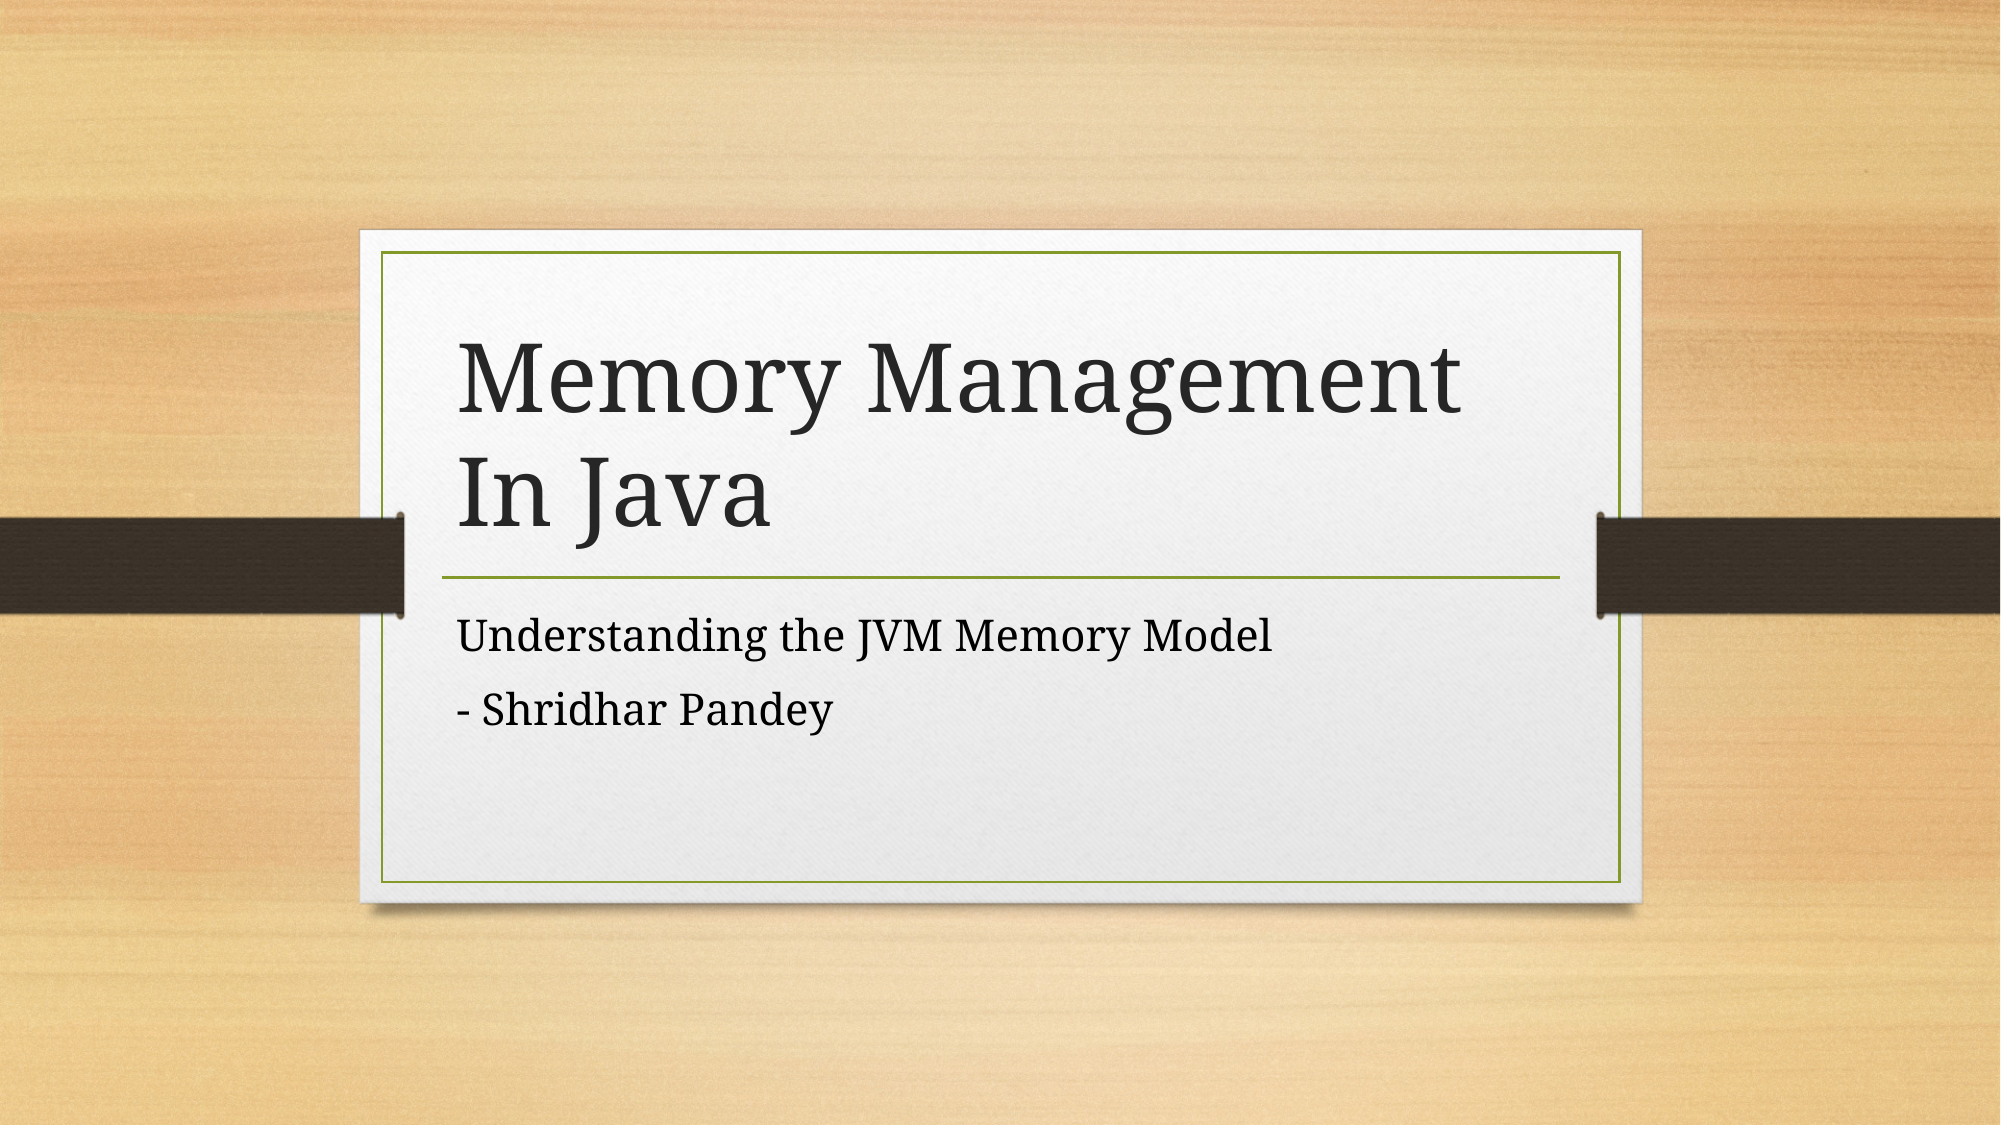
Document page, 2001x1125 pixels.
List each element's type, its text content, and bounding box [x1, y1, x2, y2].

picture [0, 0, 2001, 1125]
subtitle Understanding the JVM Memory Model - Shridhar Pandey [441, 600, 1560, 817]
title Memory Management In Java [441, 306, 1560, 556]
